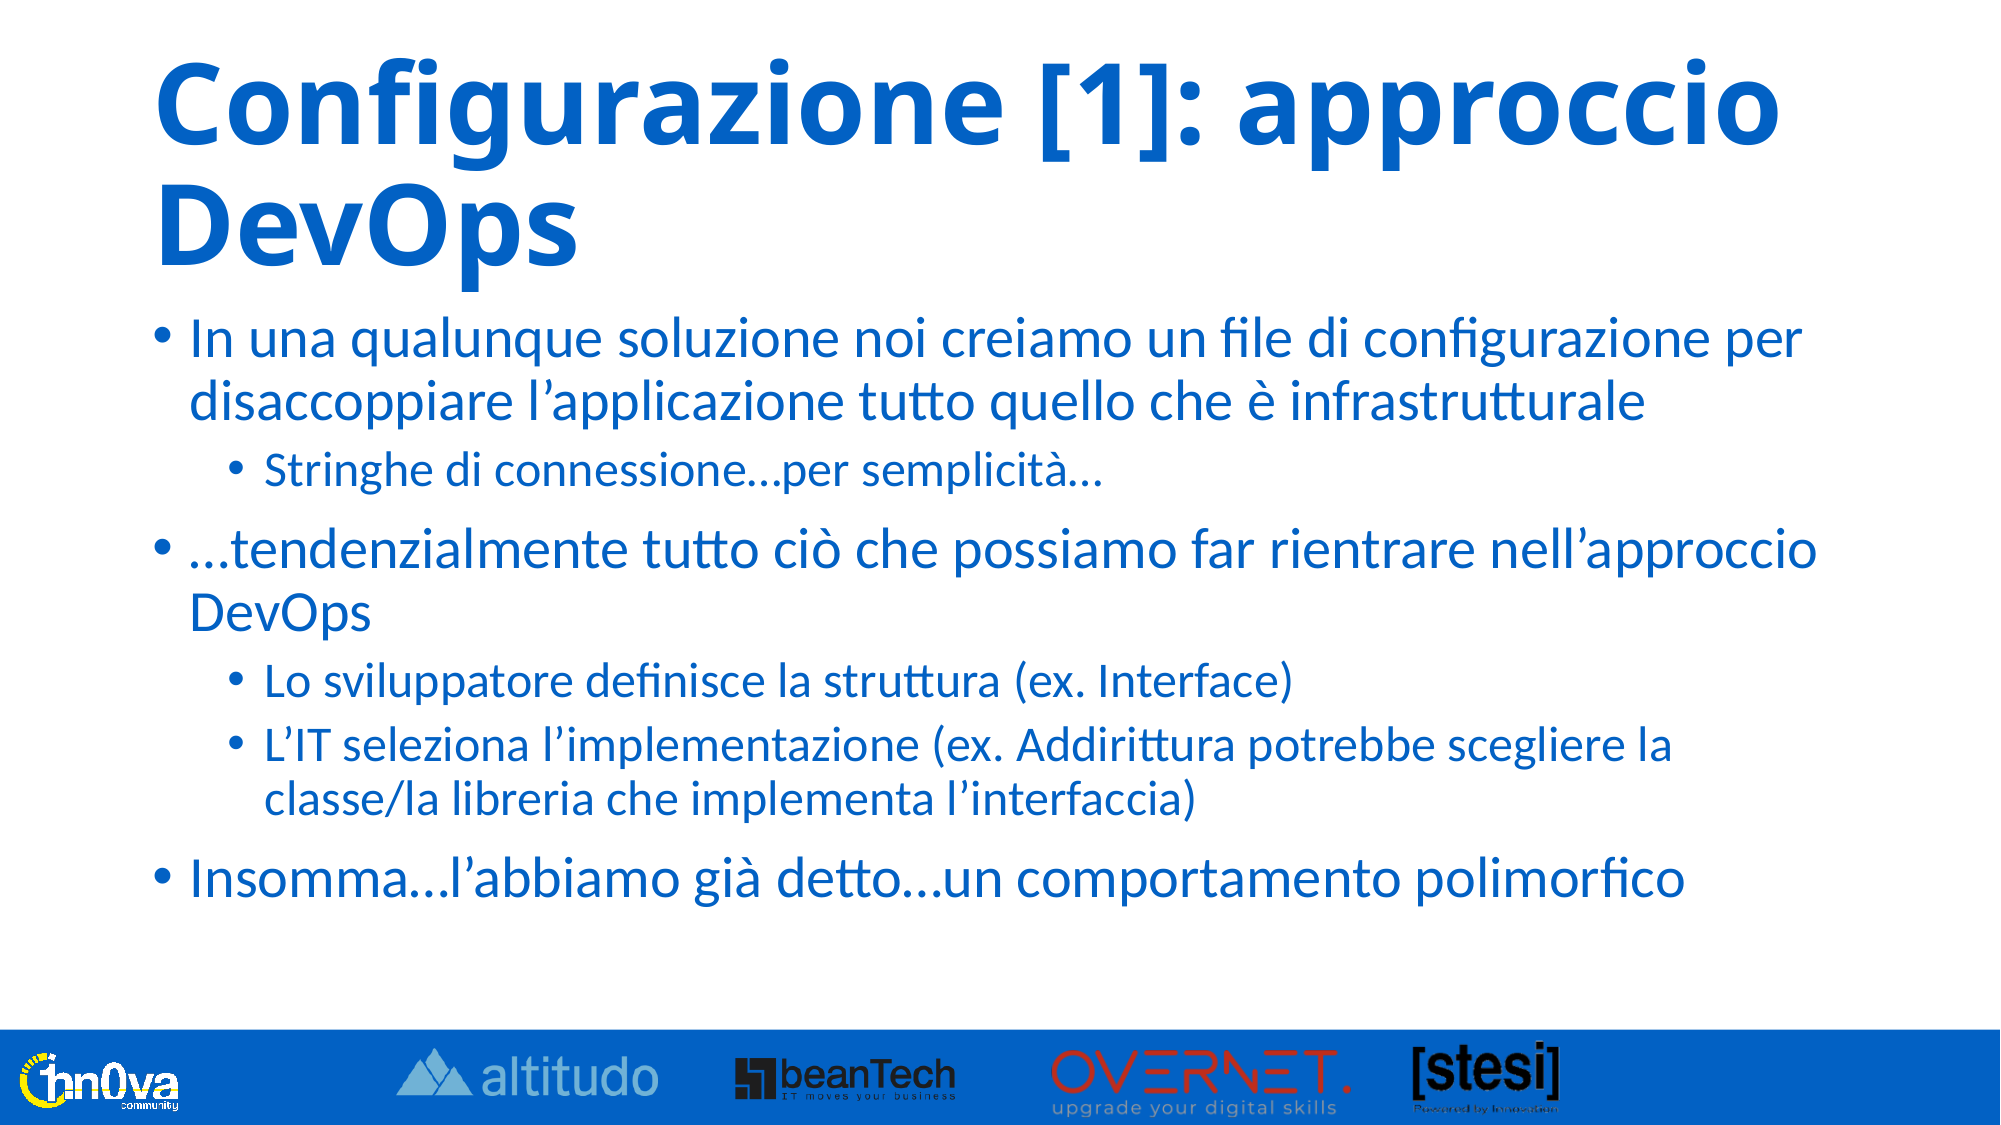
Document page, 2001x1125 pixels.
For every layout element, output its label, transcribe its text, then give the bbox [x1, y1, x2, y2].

picture [16, 1046, 182, 1115]
title Configurazione [1]: approccio DevOps [137, 59, 1863, 278]
picture [379, 1023, 979, 1125]
list In una qualunque soluzione noi creiamo un file di configurazione per disaccoppiare l’applicazione tutto quello che è infrastrutturale Stringhe di connessione…per semplicità… …tendenzialmente tutto ciò che possiamo far rientrare nell’approccio DevOps Lo sviluppatore definisce la struttura (ex. Interface) L’IT seleziona l’implementazione (ex. Addirittura potrebbe scegliere la classe/la libreria che implementa l’interfaccia) Insomma…l’abbiamo già detto…un comportamento polimorfico [137, 299, 1863, 1014]
picture [1034, 1020, 1579, 1125]
